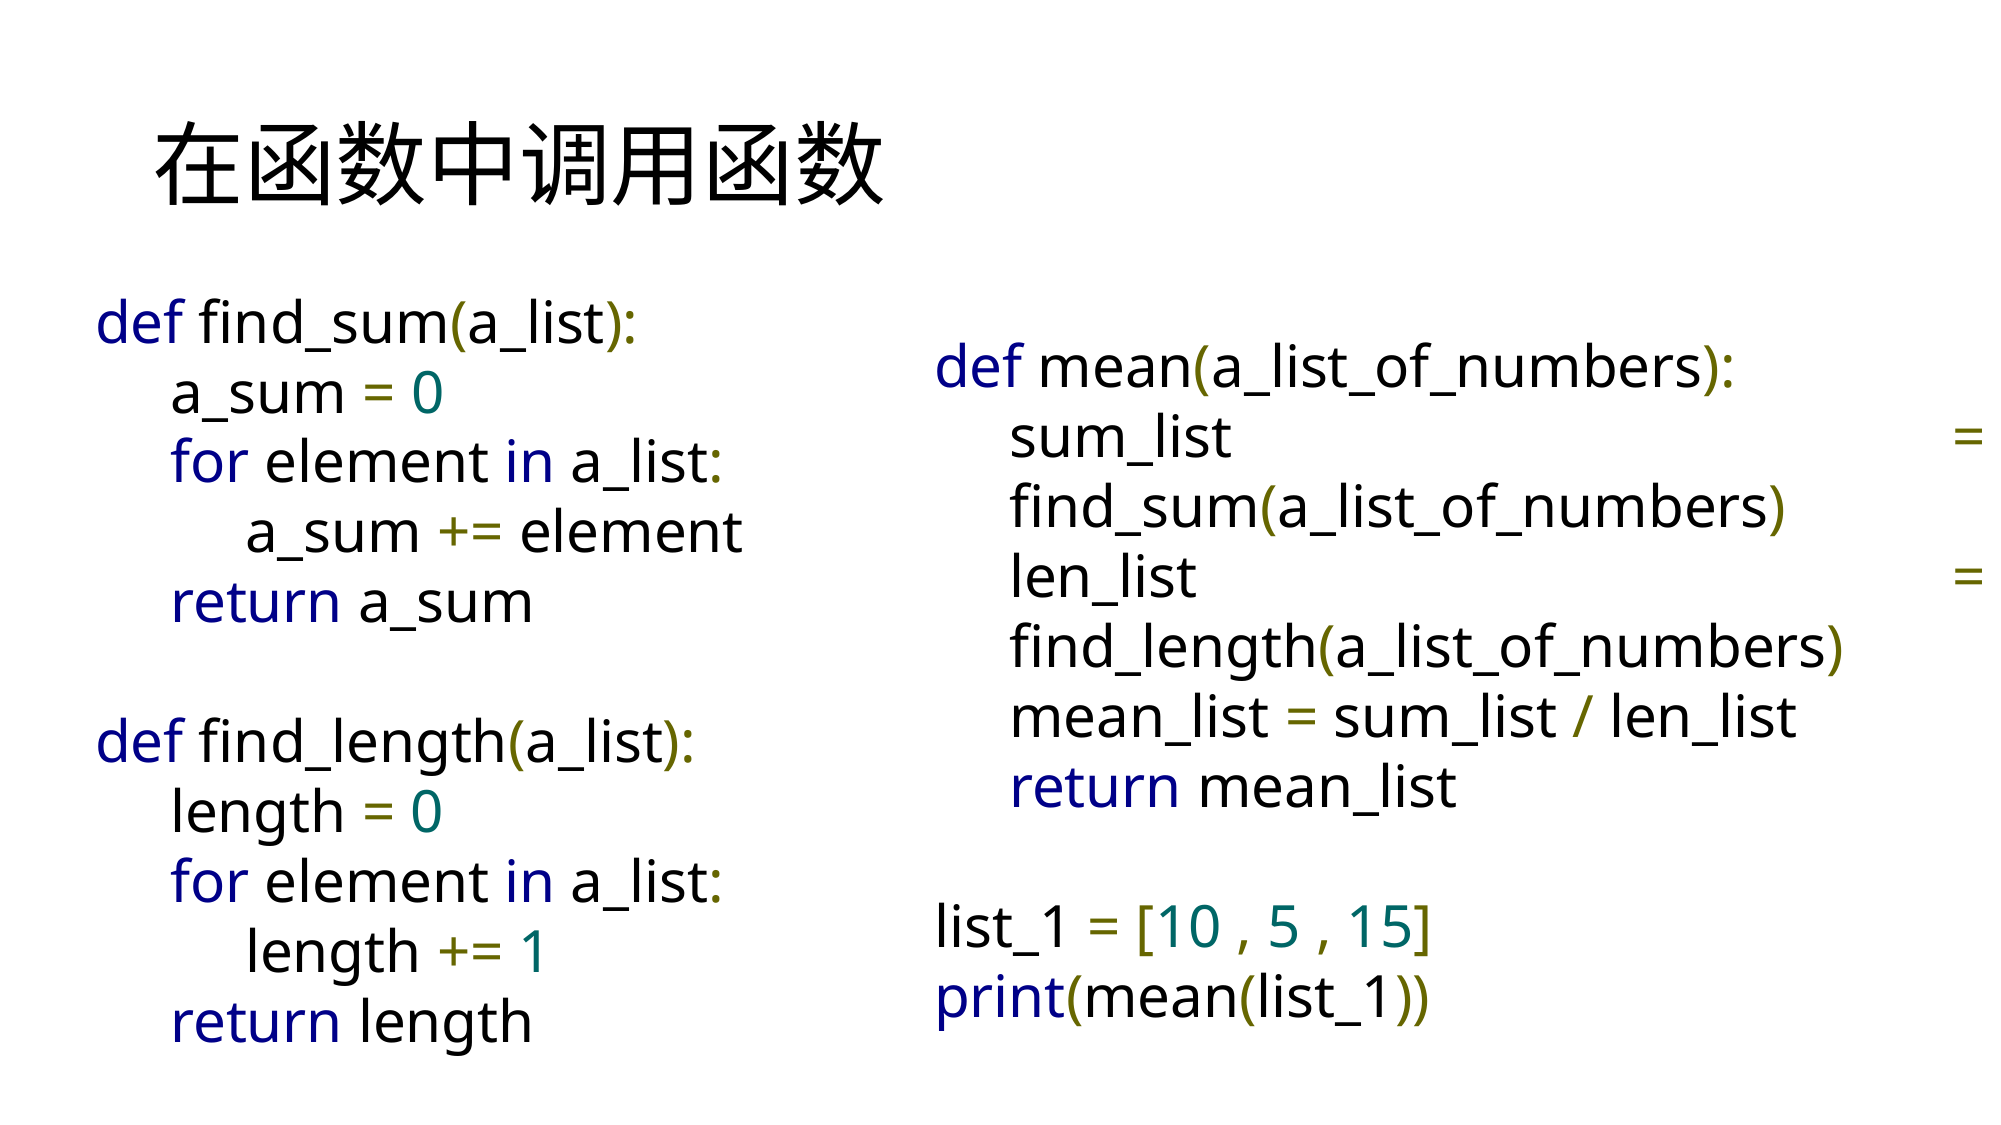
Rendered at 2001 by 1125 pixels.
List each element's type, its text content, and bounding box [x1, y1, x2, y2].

text_box def find_sum(a_list): a_sum = 0 for element in a_list: a_sum += element return a_sum def find_length(a_list): length = 0 for element in a_list: length += 1 return length [80, 277, 767, 1062]
title 在函数中调用函数 [137, 59, 1863, 278]
text_box def mean(a_list_of_numbers): sum_list = find_sum(a_list_of_numbers) len_list = find_length(a_list_of_numbers) mean_list = sum_list / len_list return mean_list list_1 = [10 , 5 , 15] print(mean(list_1)) [919, 321, 2000, 1037]
